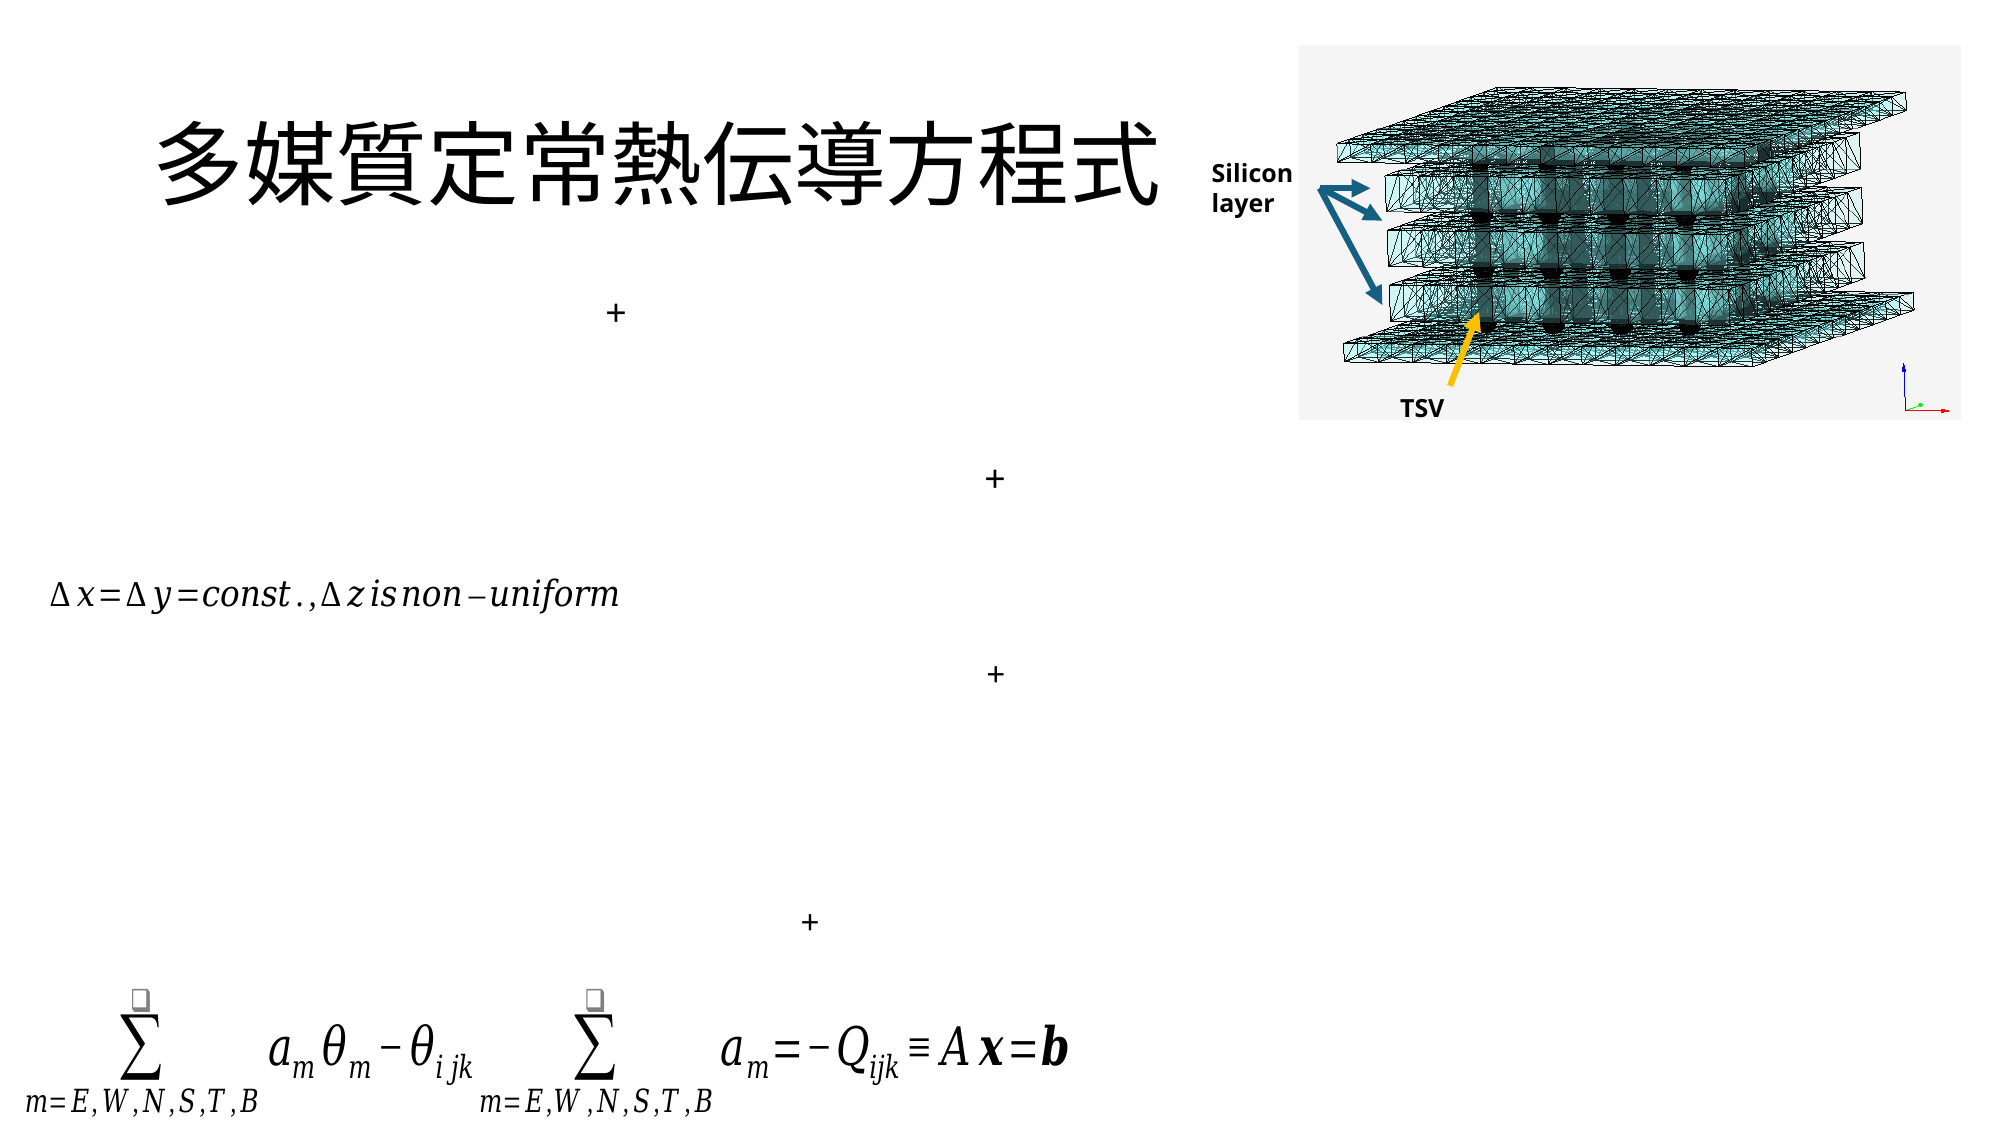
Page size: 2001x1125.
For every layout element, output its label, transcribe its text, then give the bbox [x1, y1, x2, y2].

title 多媒質定常熱伝導方程式 [137, 59, 1196, 278]
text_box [1196, 45, 1961, 432]
